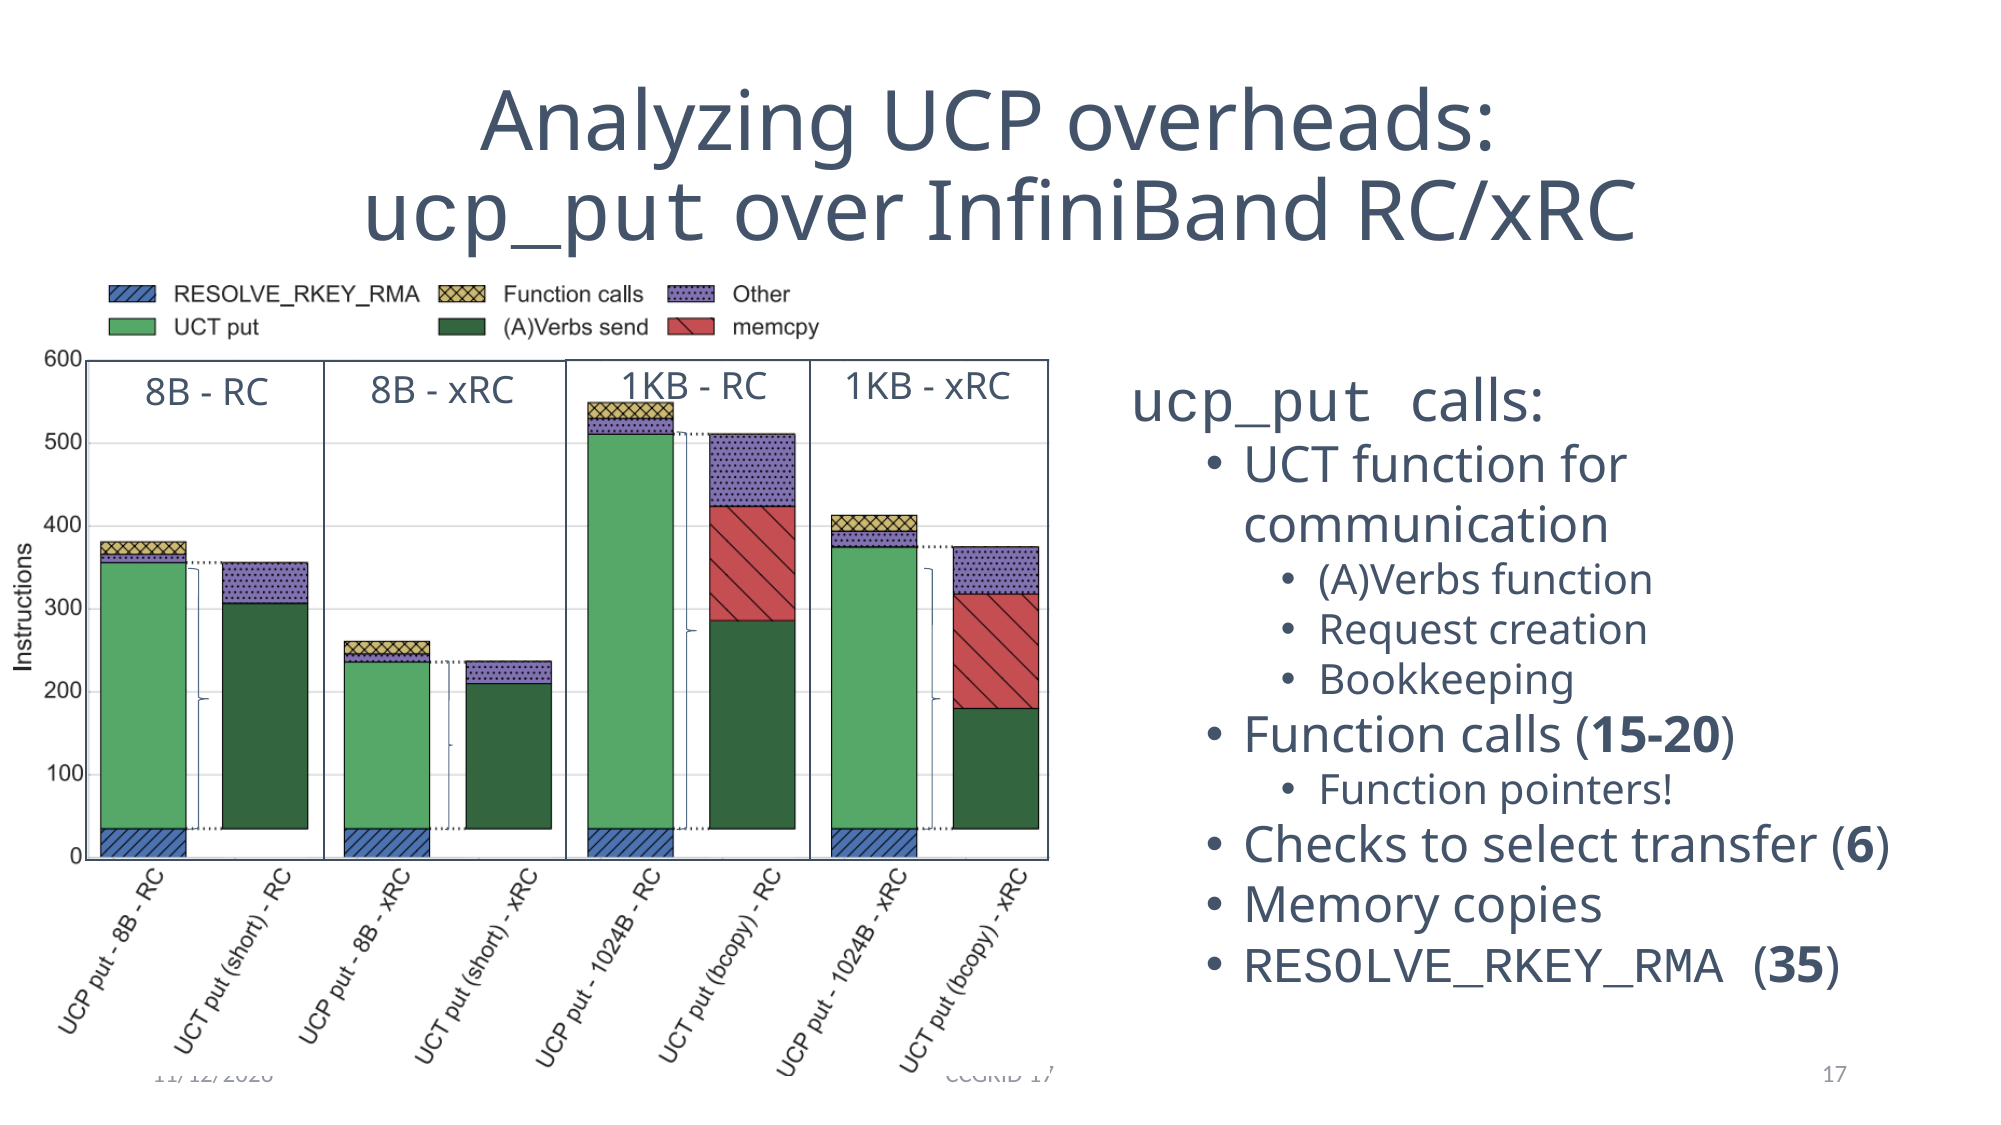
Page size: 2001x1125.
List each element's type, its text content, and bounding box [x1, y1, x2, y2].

title Analyzing UCP overheads: ucp_put over InfiniBand RC/xRC [137, 59, 1863, 278]
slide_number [137, 1076, 588, 1103]
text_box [85, 355, 1048, 861]
list ucp_put calls: UCT function for communication (A)Verbs function Request creation Bookkeeping Function calls (15-20) Function pointers! Checks to select transfer (6) Memory copies RESOLVE_RKEY_RMA (35) [1115, 355, 1966, 1070]
footer CCGRID’17 [662, 1042, 1338, 1103]
slide_number 16 [1412, 1070, 1863, 1103]
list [13, 285, 1050, 1076]
